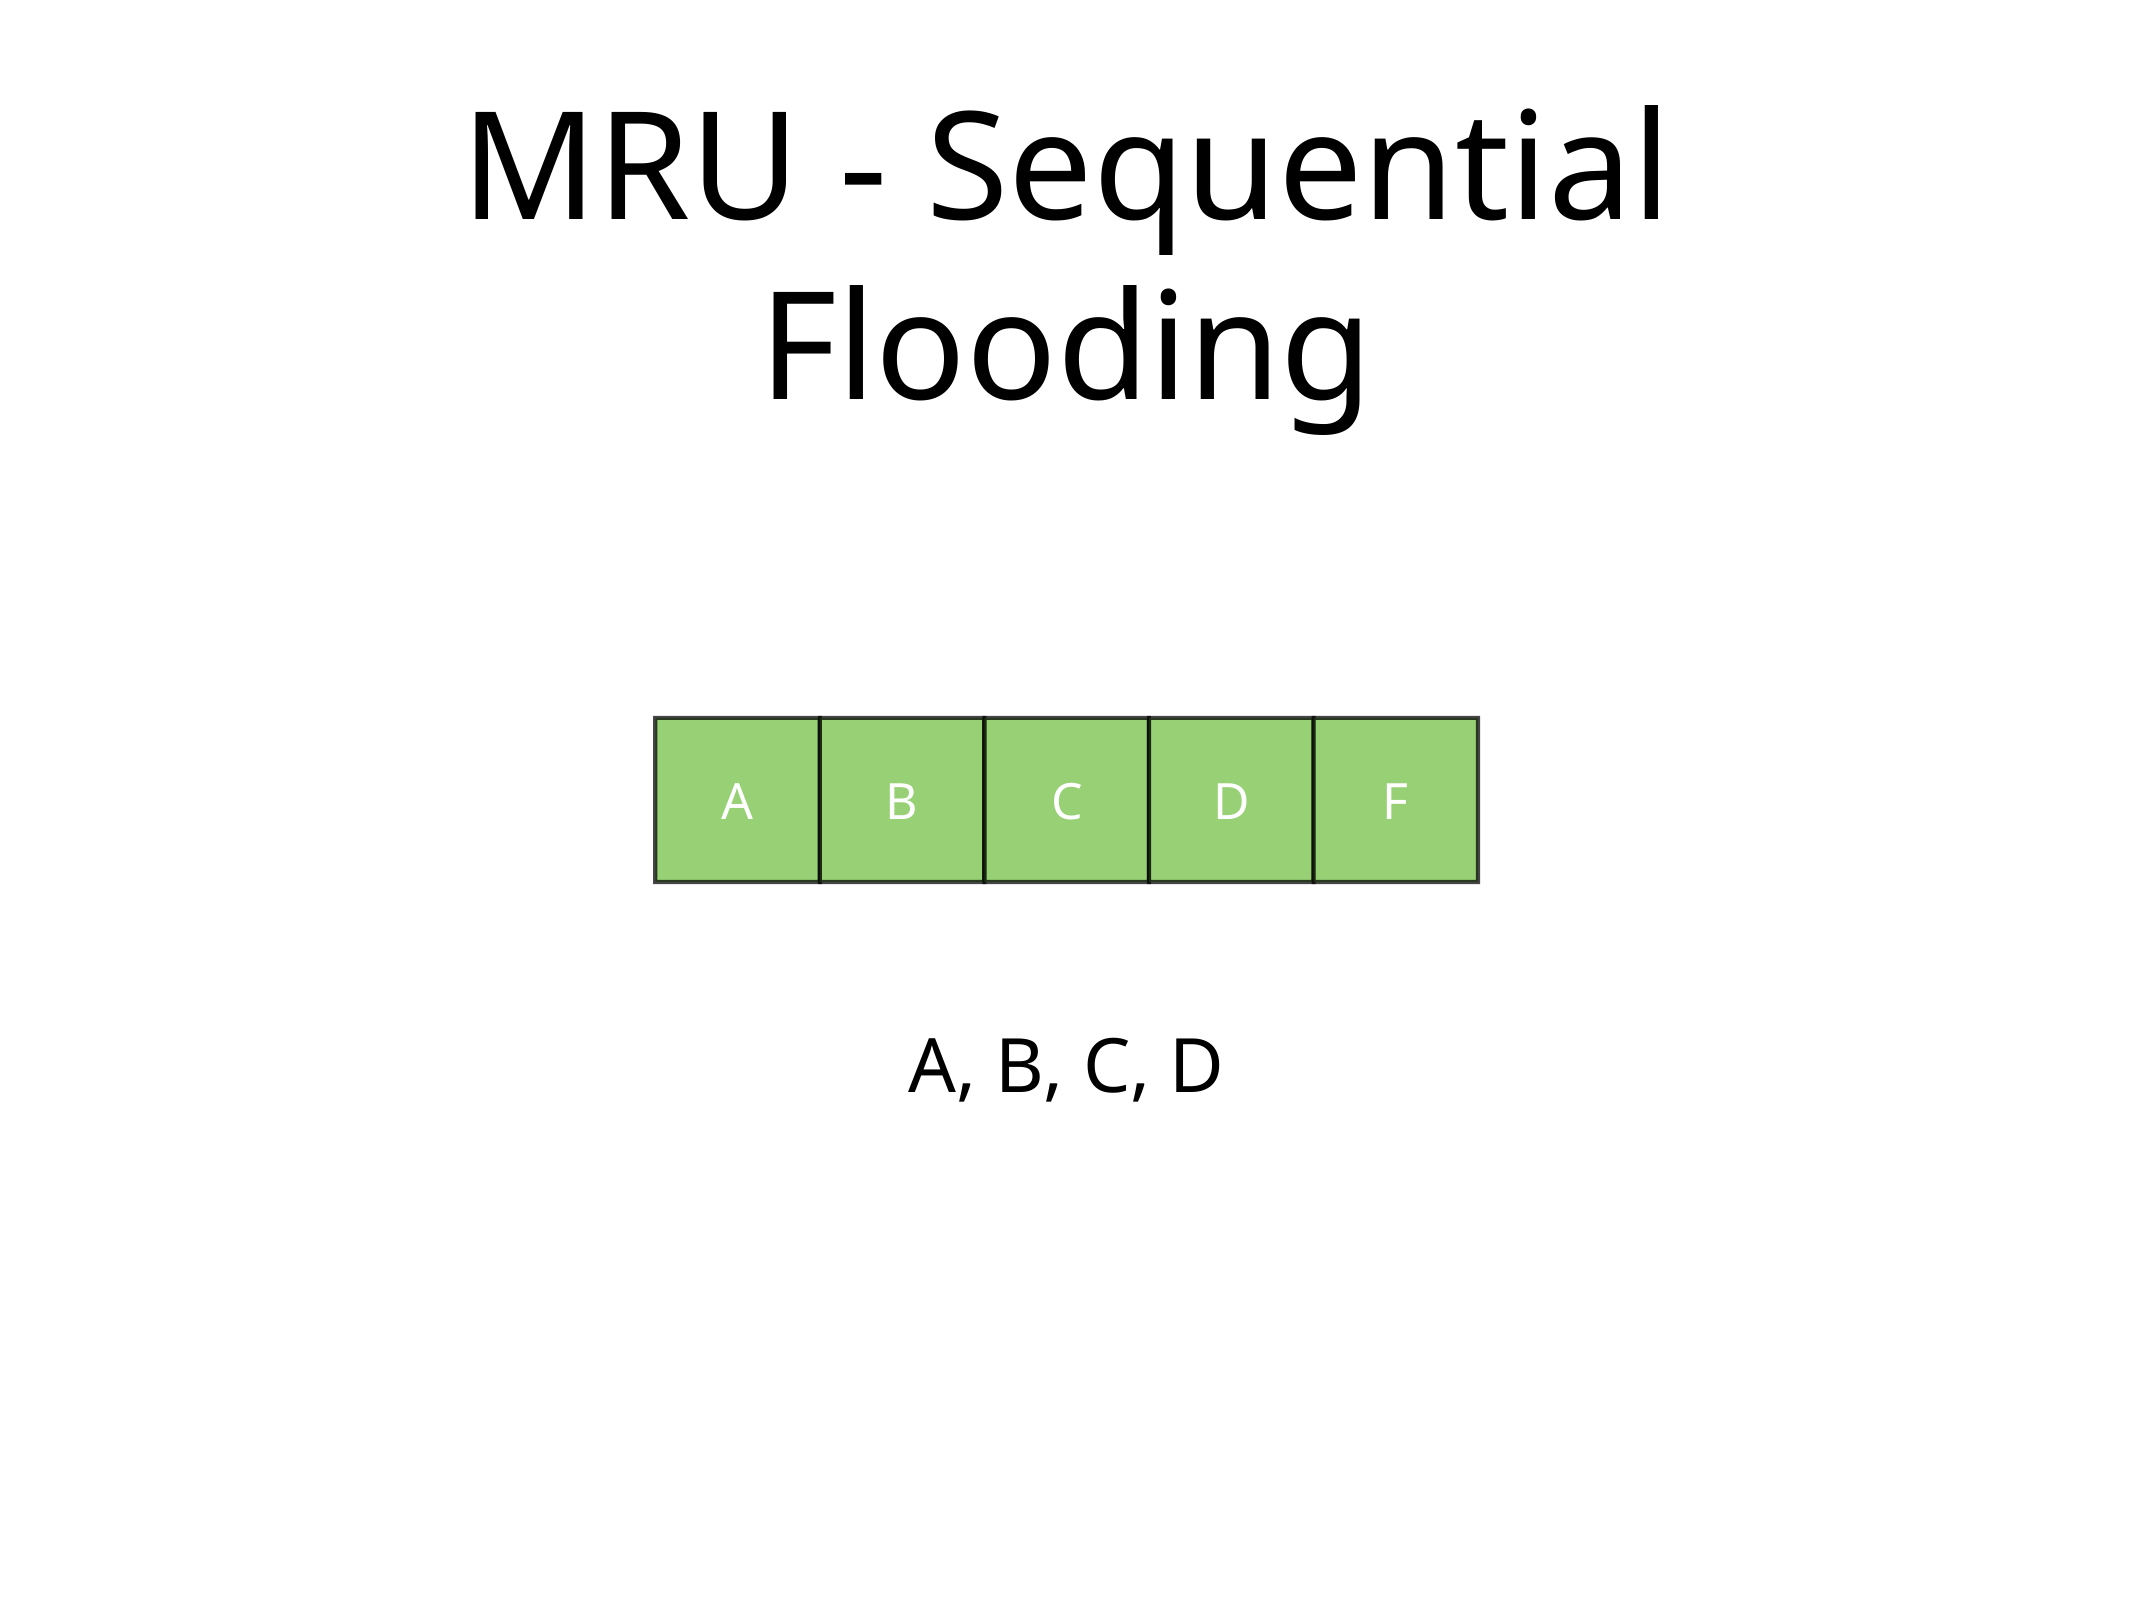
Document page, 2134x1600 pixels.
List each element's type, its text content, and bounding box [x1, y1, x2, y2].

title MRU - Sequential Flooding [155, 72, 1978, 428]
text_box B [819, 717, 984, 882]
text_box F [1313, 717, 1479, 882]
text_box A [655, 717, 819, 882]
text_box C [984, 717, 1149, 882]
text_box A, B, C, D [899, 1009, 1234, 1116]
text_box D [1149, 717, 1313, 882]
